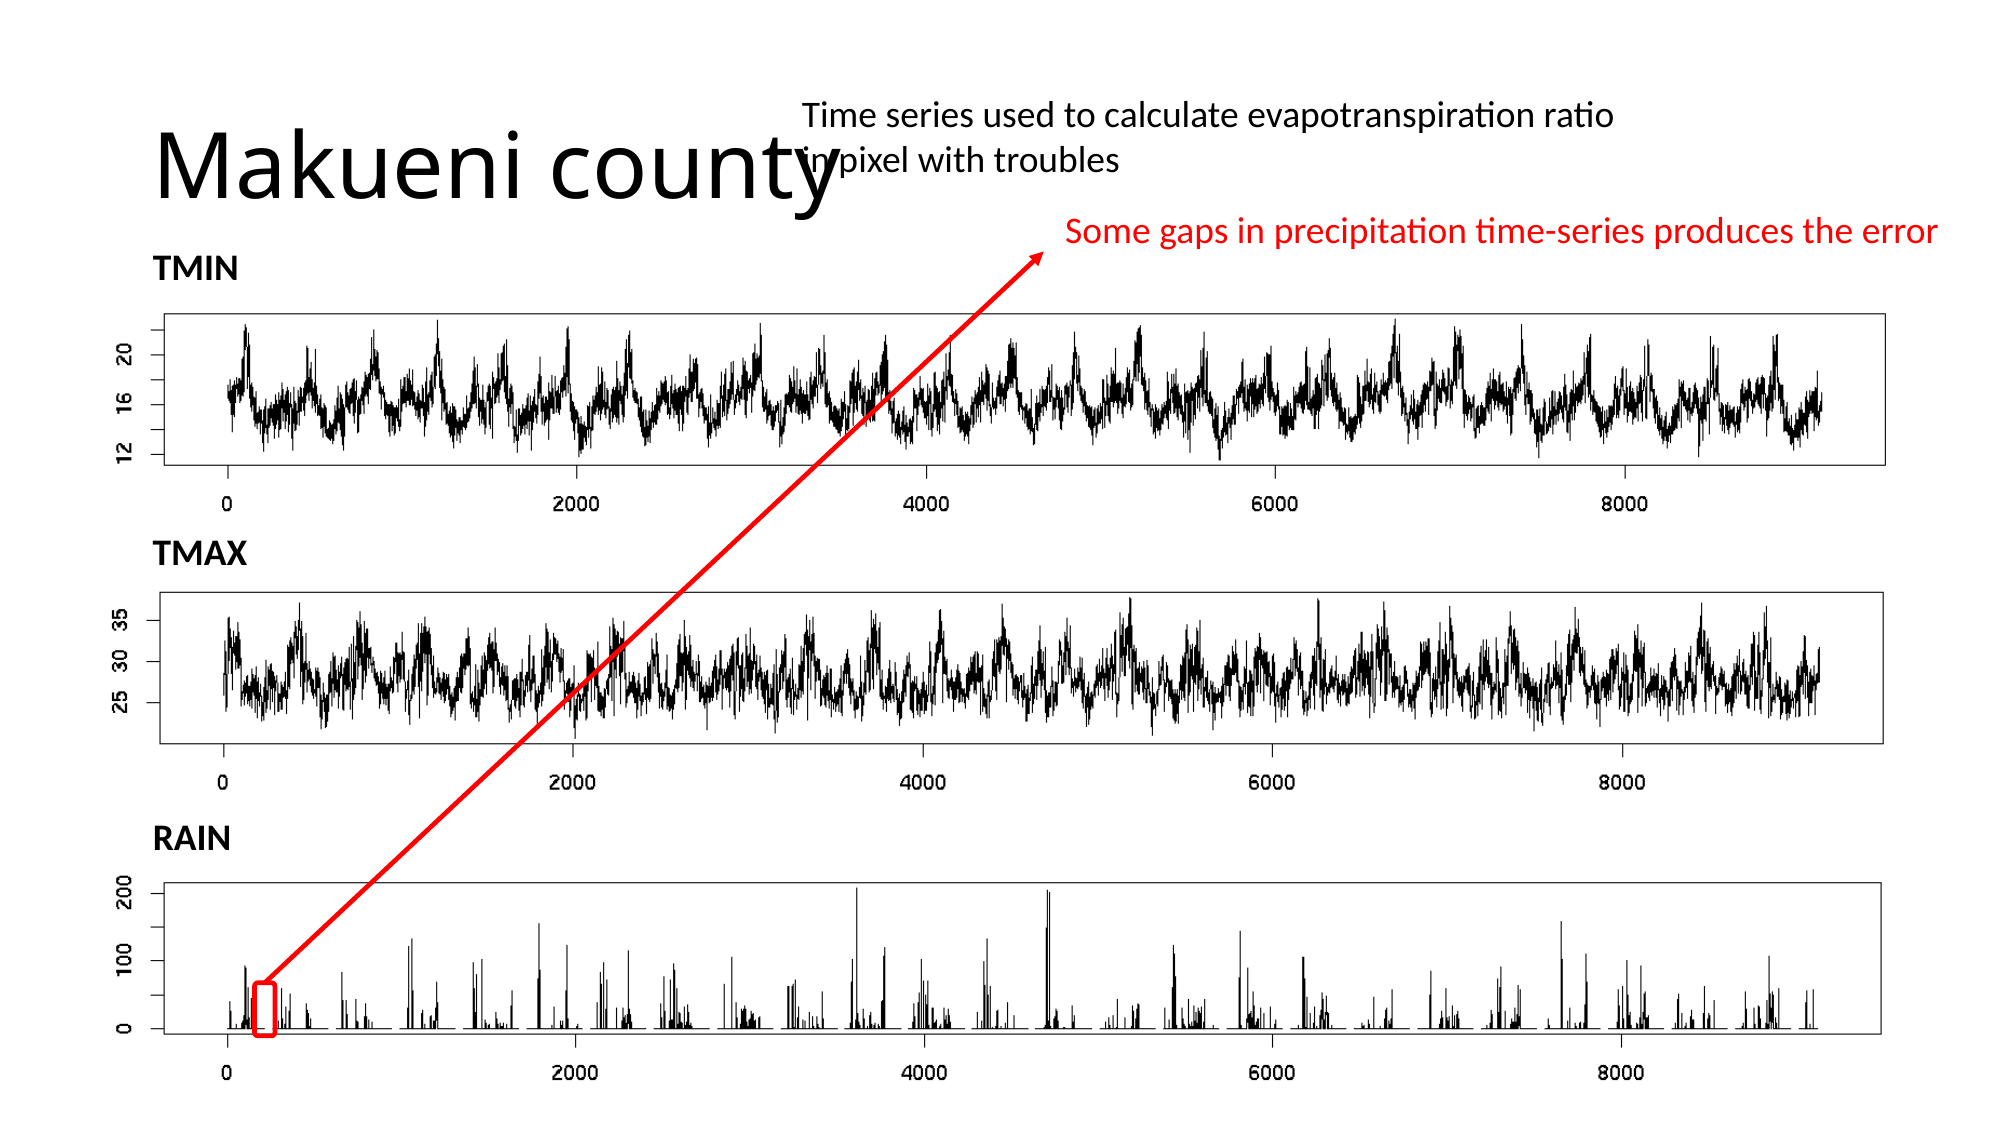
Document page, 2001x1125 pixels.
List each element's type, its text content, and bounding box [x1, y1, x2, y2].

text_box TMAX [138, 521, 263, 581]
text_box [264, 251, 1044, 983]
text_box TMIN [138, 235, 254, 296]
text_box Some gaps in precipitation time-series produces the error [1050, 198, 1955, 259]
text_box Time series used to calculate evapotranspiration ratio in pixel with troubles [787, 83, 1631, 188]
picture [99, 866, 1900, 1092]
picture [99, 296, 264, 521]
picture [1044, 581, 1900, 806]
text_box RAIN [138, 806, 247, 866]
title Makueni county [137, 59, 1863, 278]
picture [99, 581, 264, 806]
picture [1044, 296, 1900, 521]
